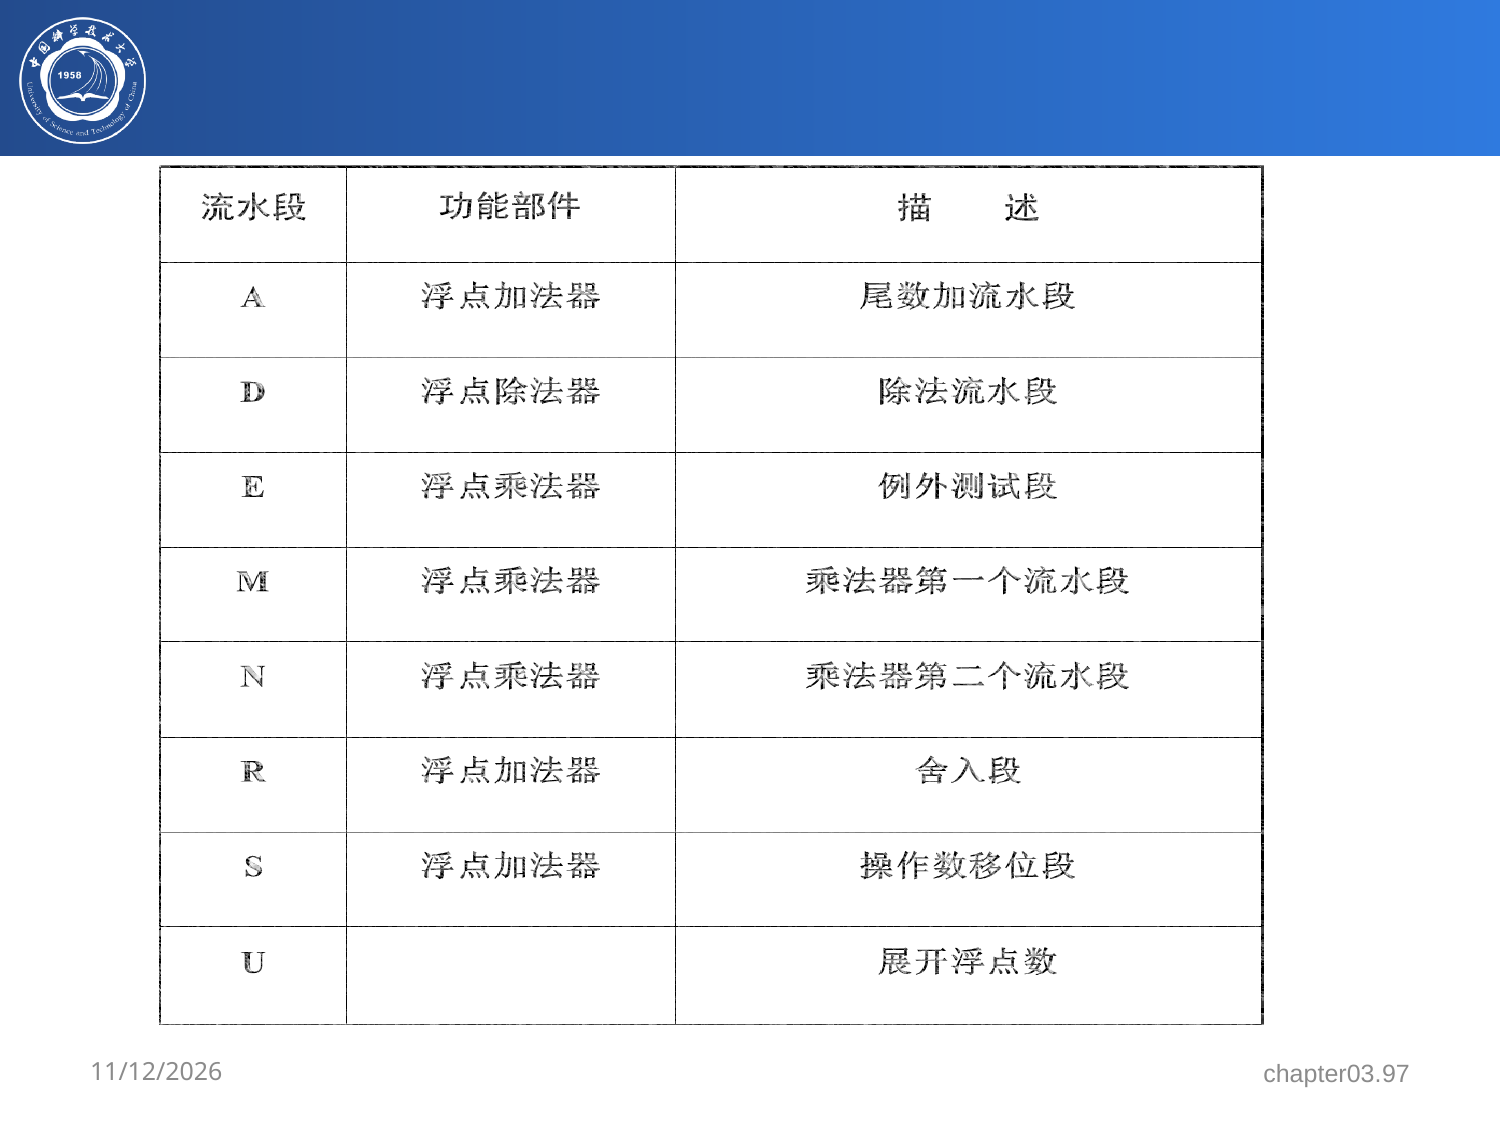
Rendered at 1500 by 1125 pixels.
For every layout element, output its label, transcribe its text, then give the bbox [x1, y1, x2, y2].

picture [19, 17, 146, 144]
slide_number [75, 1042, 425, 1103]
slide_number chapter03.97 [1074, 1042, 1425, 1103]
picture [158, 165, 1265, 1026]
